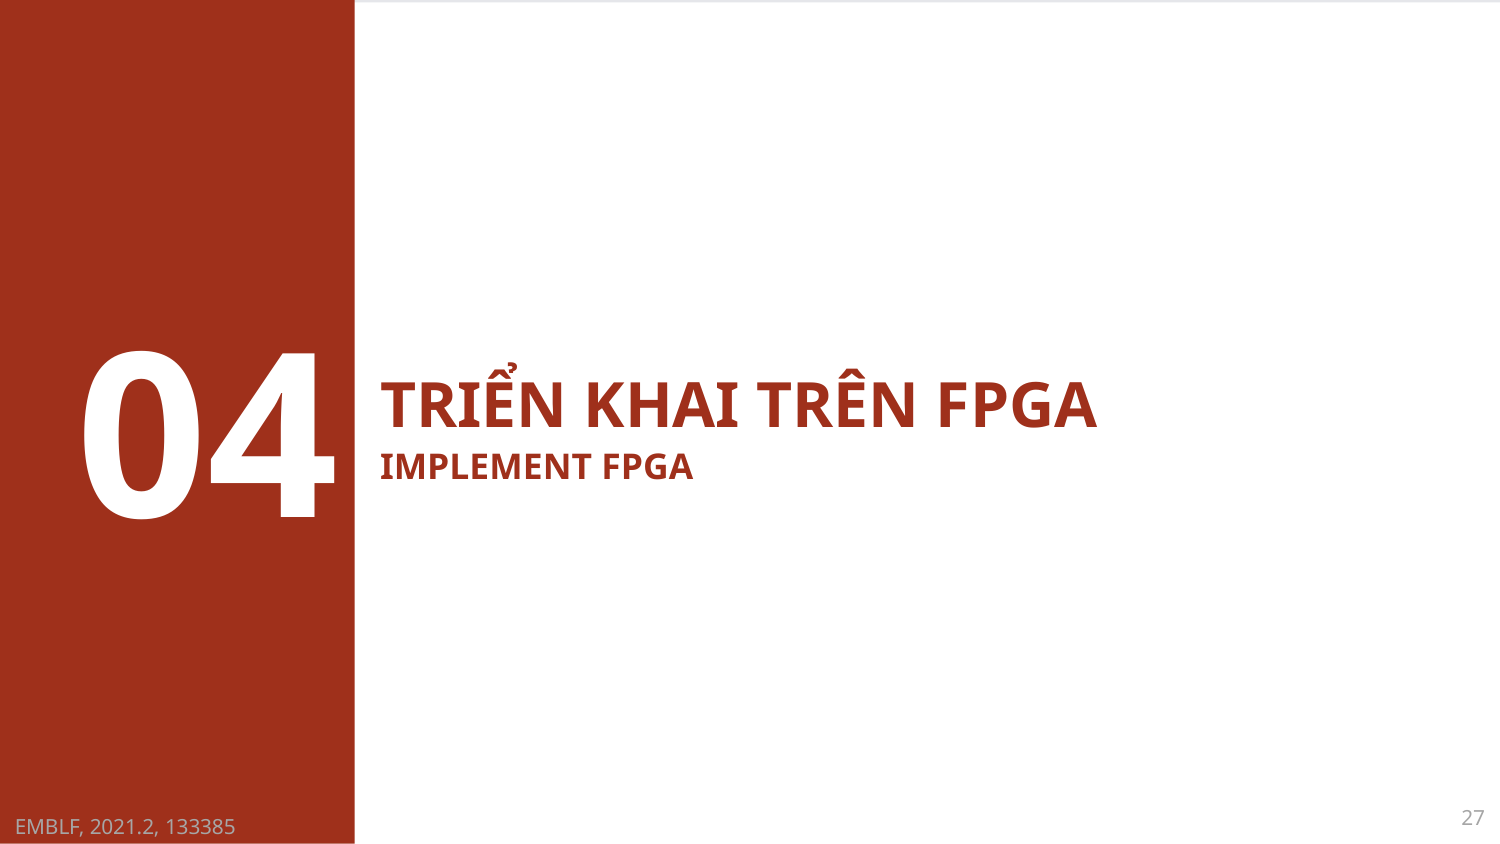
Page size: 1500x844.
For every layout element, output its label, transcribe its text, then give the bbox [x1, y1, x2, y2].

text_box [0, 0, 357, 806]
text_box EMBLF, 2021.2, 133385 [0, 806, 782, 844]
text_box [357, 0, 1500, 844]
text_box 27 [1428, 796, 1500, 837]
title TRIỂN KHAI TRÊN FPGA IMPLEMENT FPGA [368, 312, 1435, 532]
text_box 04 [65, 289, 395, 509]
